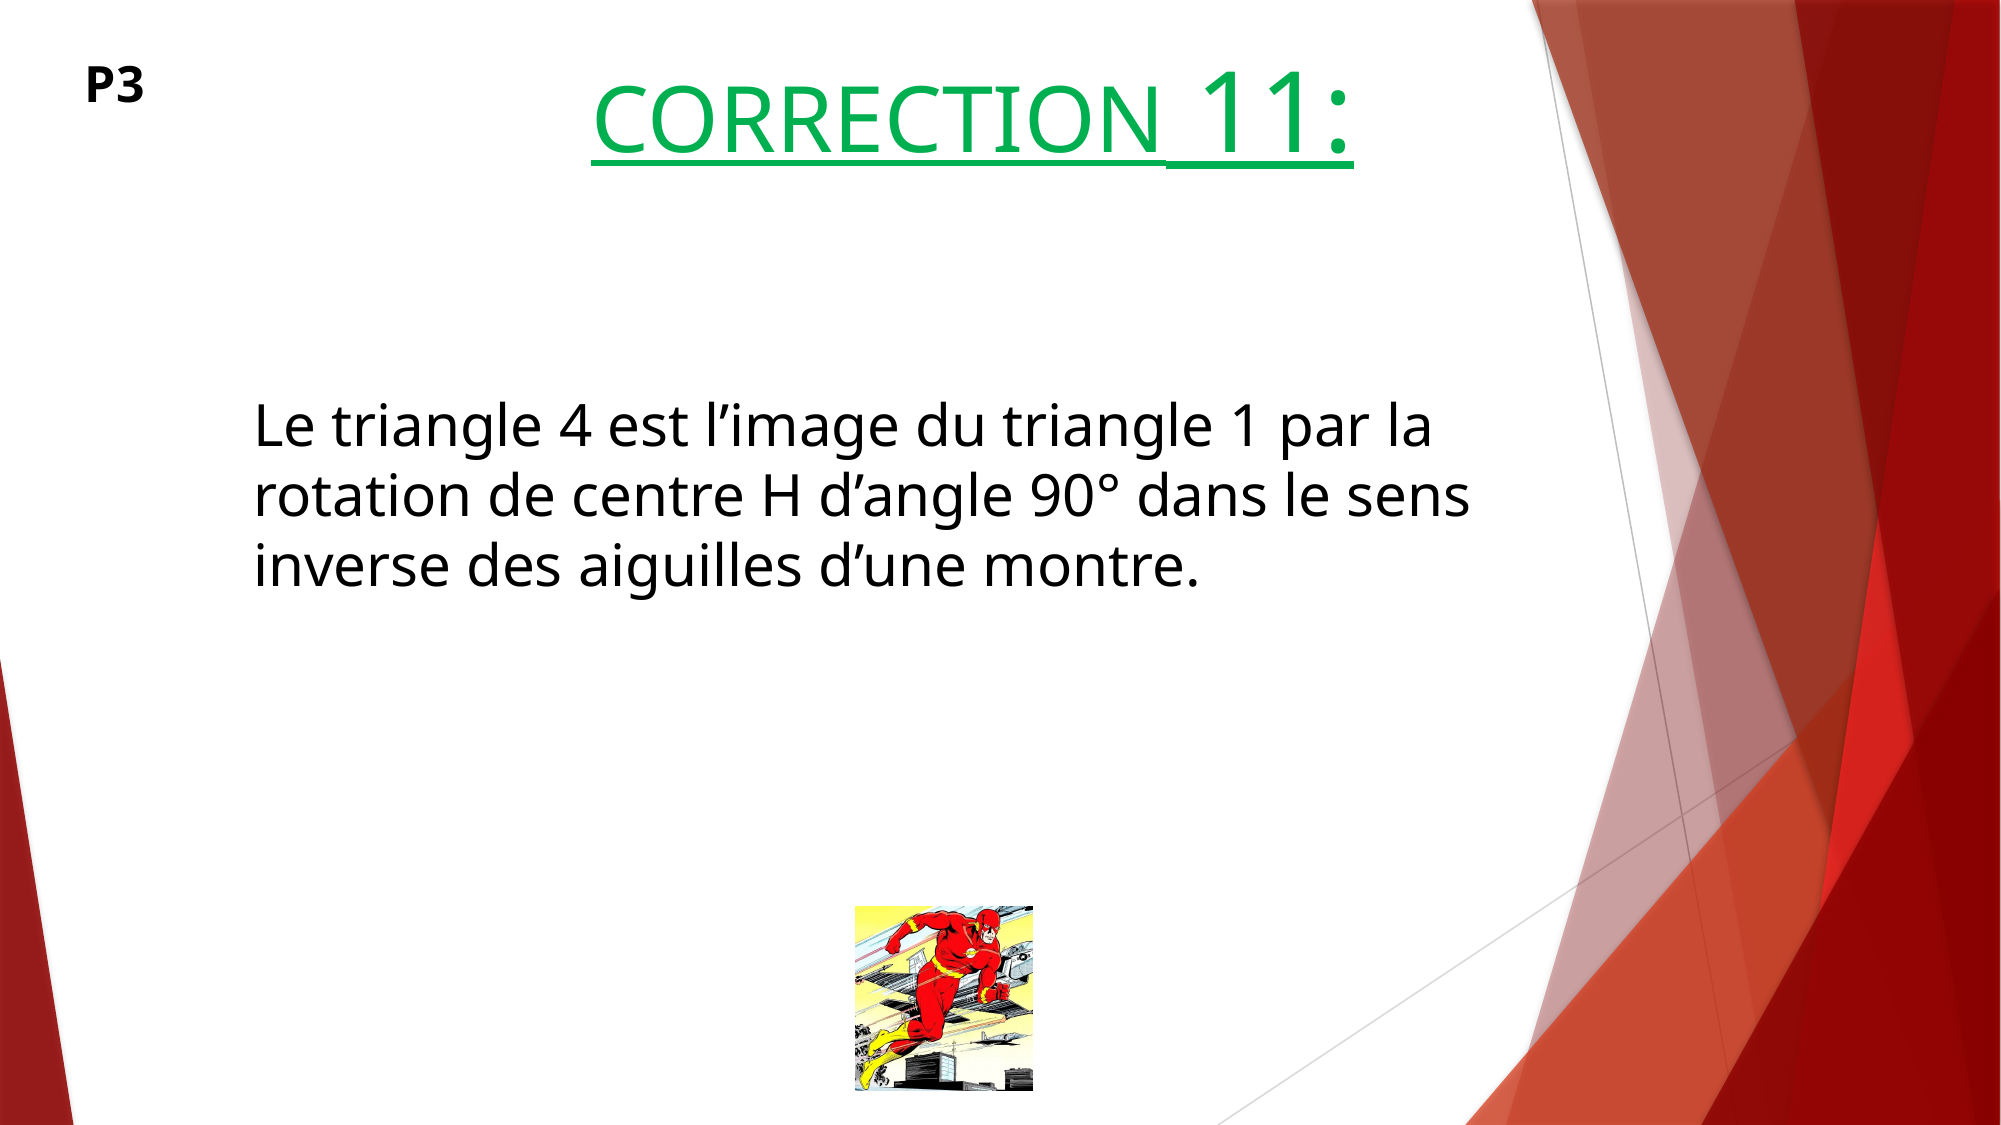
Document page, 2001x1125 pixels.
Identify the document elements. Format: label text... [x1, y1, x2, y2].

text_box Le triangle 4 est l’image du triangle 1 par la rotation de centre H d’angle 90° dans le sens inverse des aiguilles d’une montre. [238, 381, 1612, 676]
title [98, 317, 1612, 834]
text_box CORRECTION 11: [471, 32, 1474, 183]
picture [854, 905, 1033, 1092]
text_box P3 [70, 45, 500, 120]
